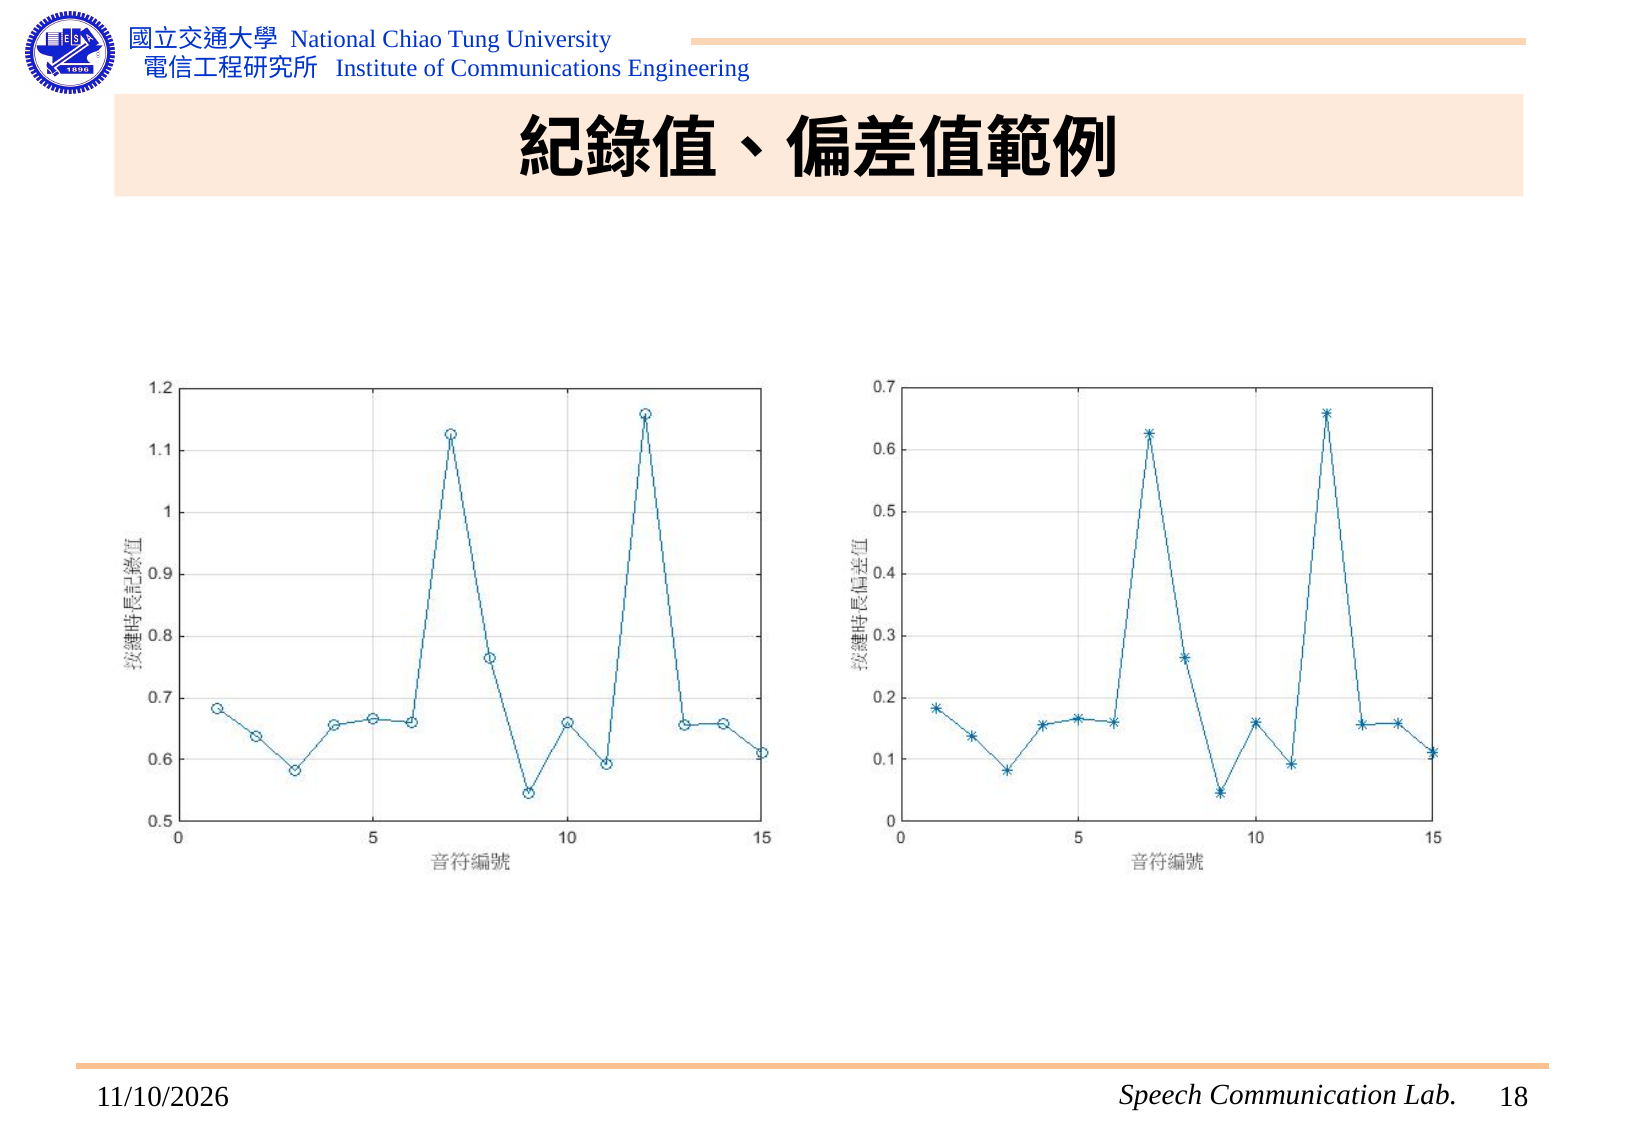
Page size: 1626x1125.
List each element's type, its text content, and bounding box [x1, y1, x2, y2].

slide_number 17 [1164, 1065, 1544, 1125]
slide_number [81, 1065, 461, 1125]
picture [25, 11, 115, 94]
title 紀錄值、偏差值範例 [114, 93, 1524, 197]
picture [80, 347, 1498, 880]
